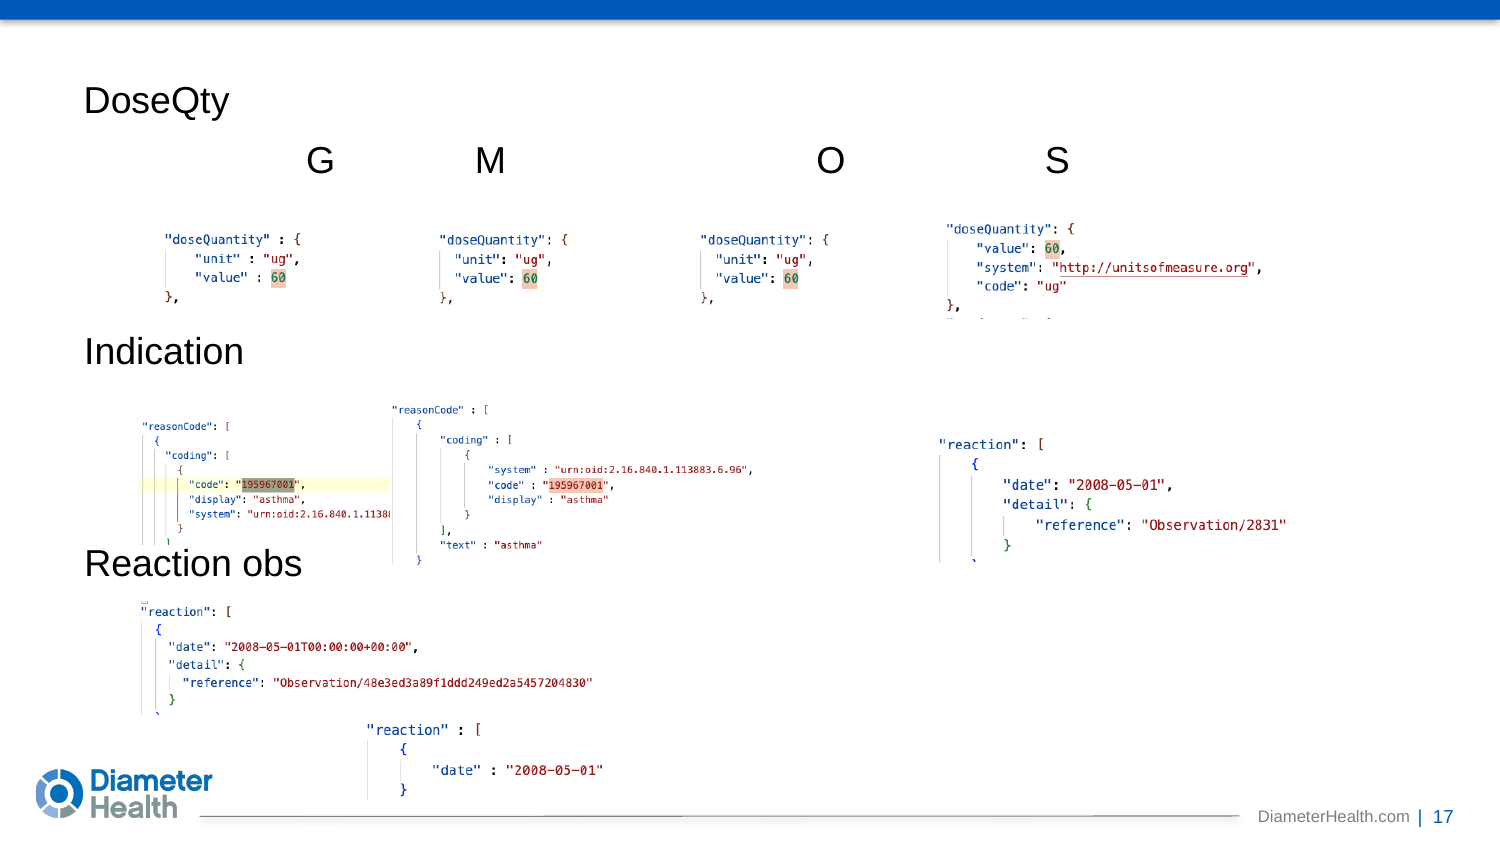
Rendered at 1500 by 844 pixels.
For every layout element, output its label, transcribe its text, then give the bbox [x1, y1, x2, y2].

picture [159, 232, 328, 308]
picture [137, 601, 604, 715]
text_box S [1030, 129, 1085, 189]
text_box M [460, 129, 522, 189]
picture [351, 719, 632, 801]
text_box Indication [69, 319, 260, 380]
picture [435, 229, 585, 308]
text_box Reaction obs [69, 531, 318, 592]
picture [696, 229, 846, 308]
picture [940, 218, 1267, 319]
text_box G [291, 129, 351, 189]
text_box O [801, 129, 861, 189]
picture [138, 404, 757, 565]
picture [930, 433, 1300, 562]
text_box DoseQty [69, 68, 245, 129]
